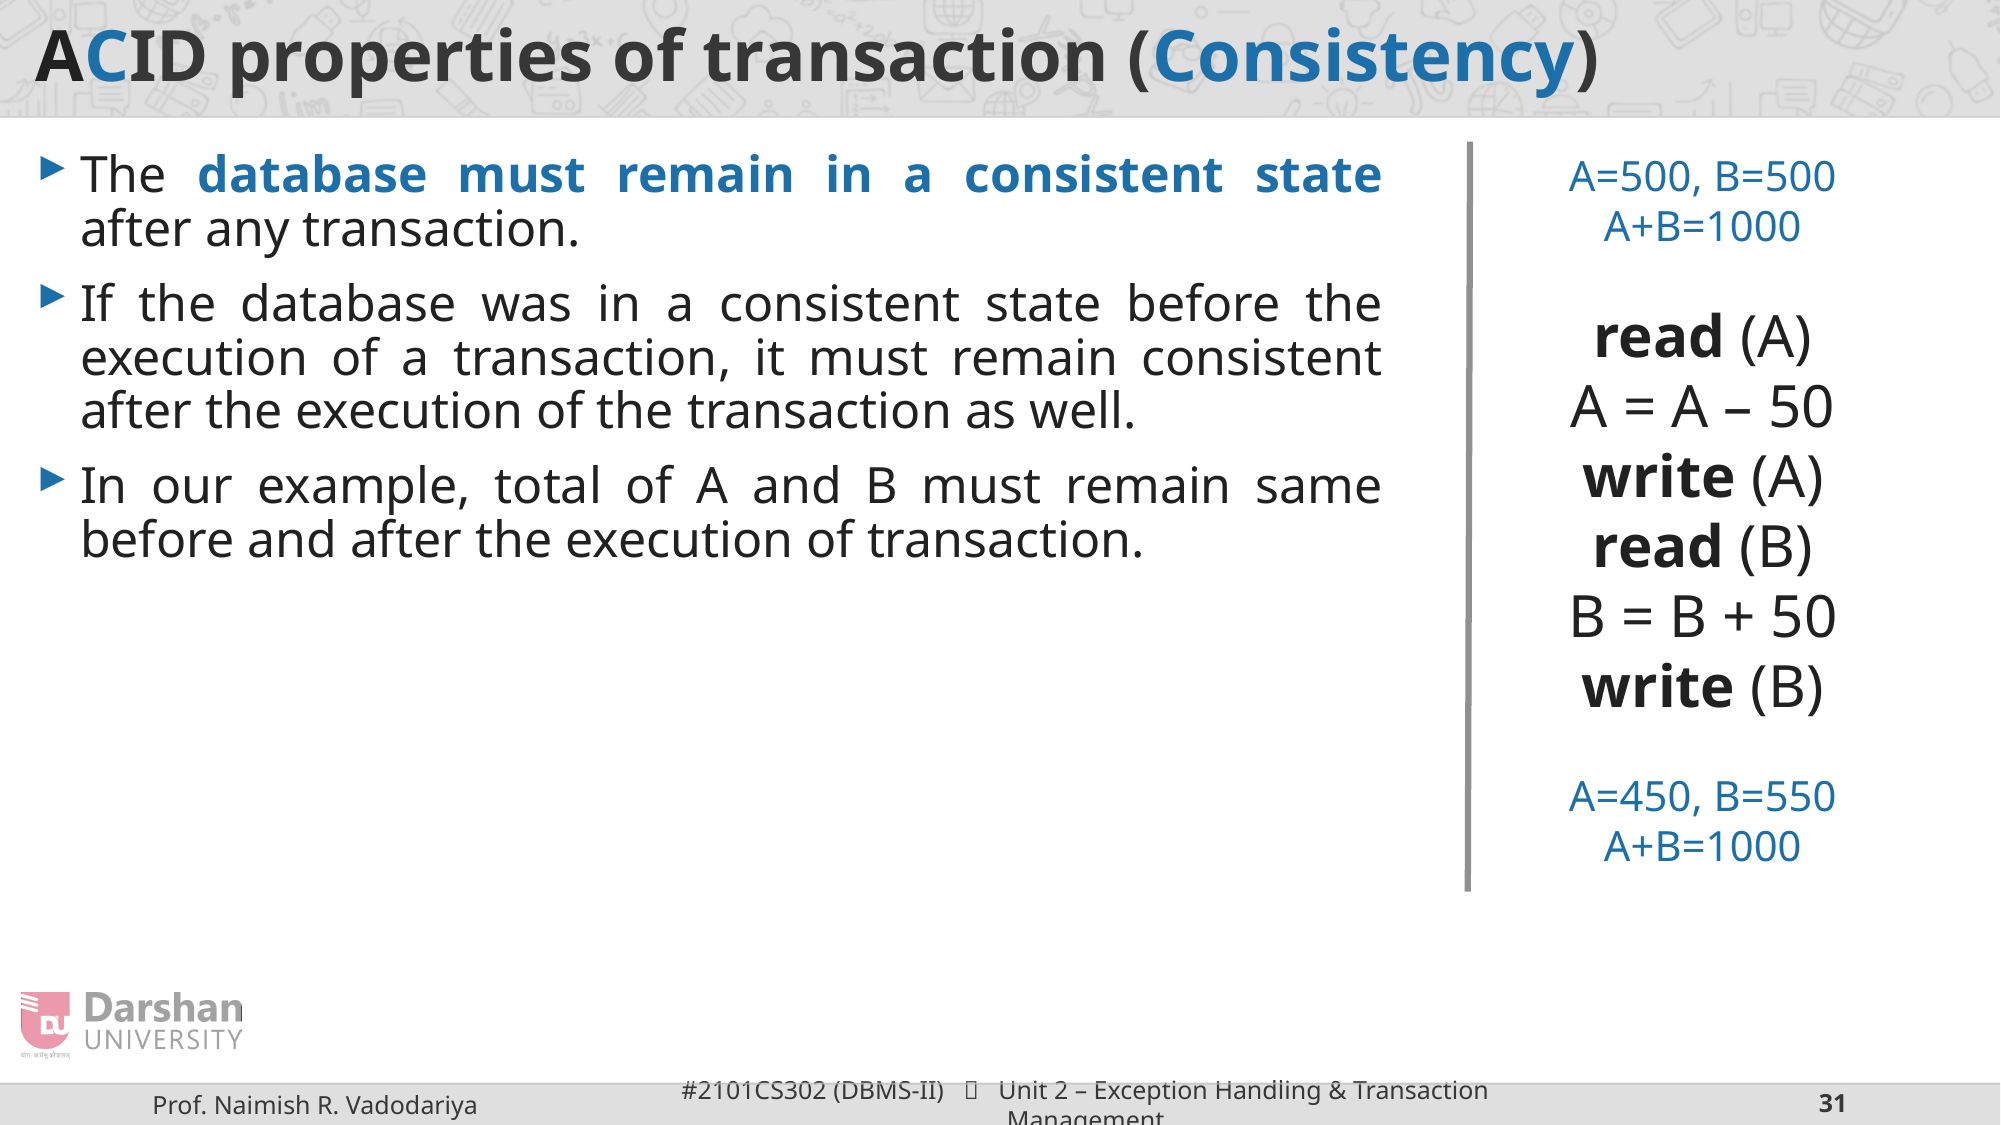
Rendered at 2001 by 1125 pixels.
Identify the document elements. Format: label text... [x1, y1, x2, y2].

title ACID properties of transaction (Consistency) [0, 0, 2000, 117]
text_box A=500, B=500 A+B=1000 read (A) A = A – 50 write (A) read (B) B = B + 50 write (B) A=450, B=550 A+B=1000 [1552, 142, 1853, 877]
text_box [1467, 141, 1471, 892]
list The database must remain in a consistent state after any transaction. If the database was in a consistent state before the execution of a transaction, it must remain consistent after the execution of the transaction as well. In our example, total of A and B must remain same before and after the execution of transaction. [21, 141, 1399, 1059]
